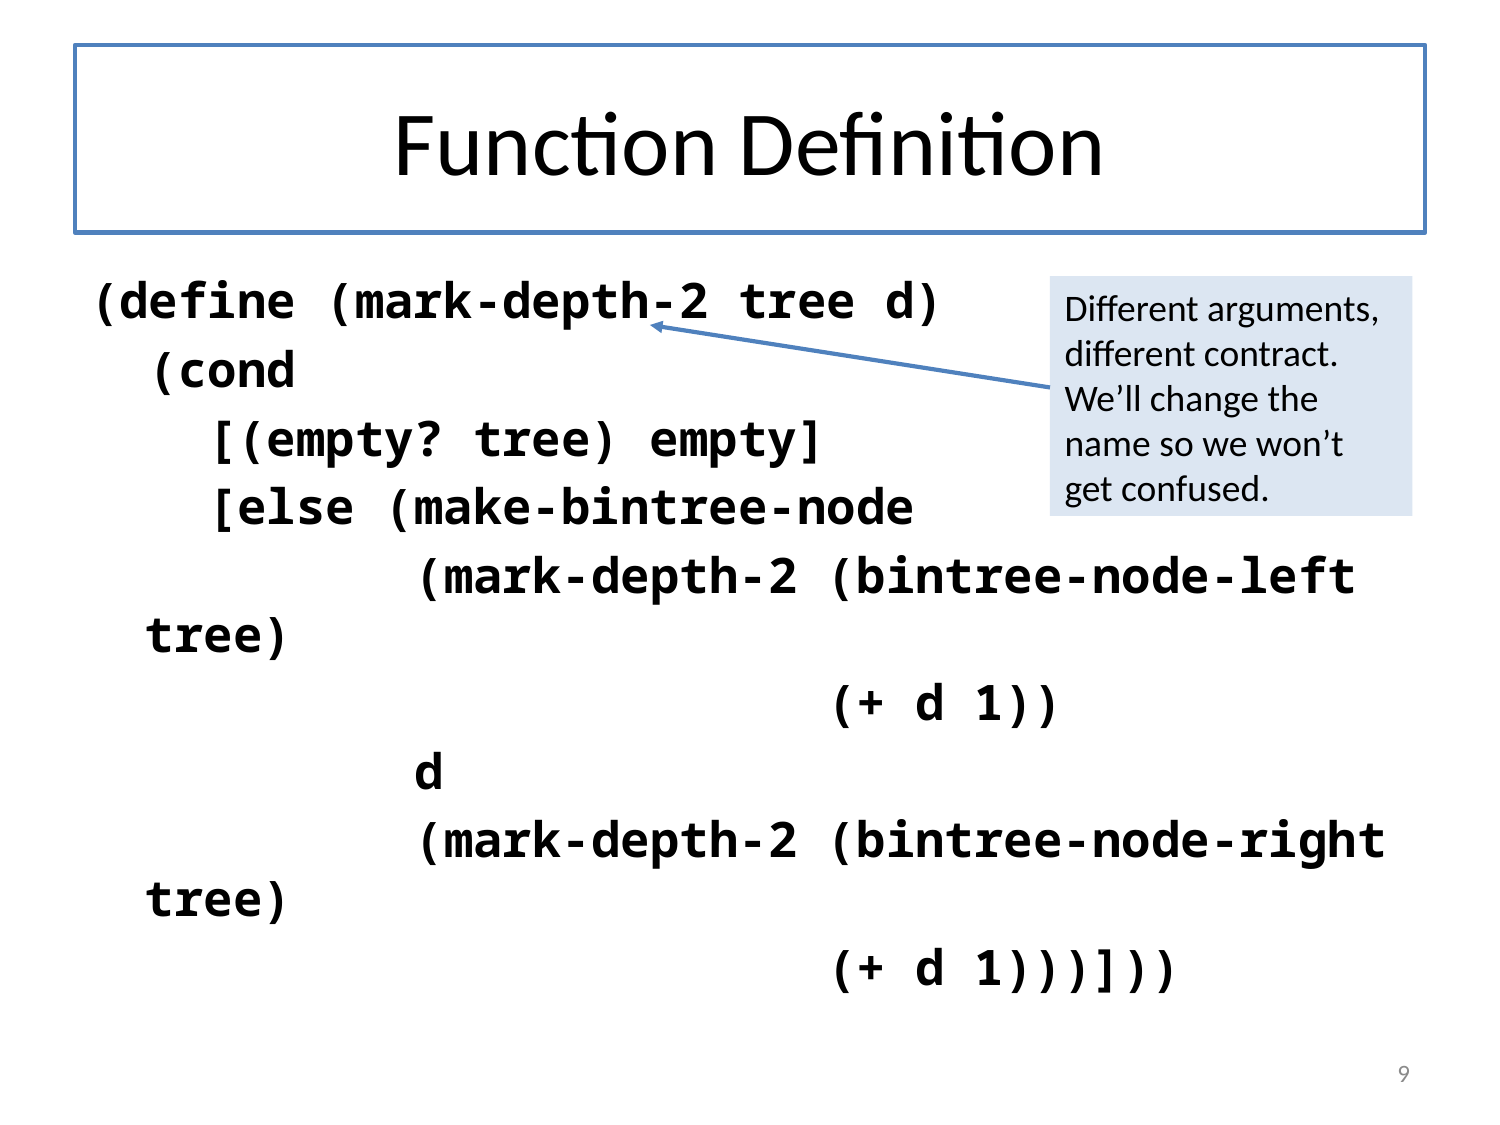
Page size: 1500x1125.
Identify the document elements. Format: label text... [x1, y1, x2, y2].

slide_number 9 [1074, 1042, 1425, 1103]
title Function Definition [73, 43, 1427, 235]
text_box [649, 324, 1051, 388]
list (define (mark-depth-2 tree d) (cond [(empty? tree) empty] [else (make-bintree-node (mark-depth-2 (bintree-node-left tree) (+ d 1)) d (mark-depth-2 (bintree-node-right tree) (+ d 1)))])) [75, 262, 1500, 1005]
text_box Different arguments, different contract. We’ll change the name so we won’t get confused. [1049, 276, 1413, 516]
